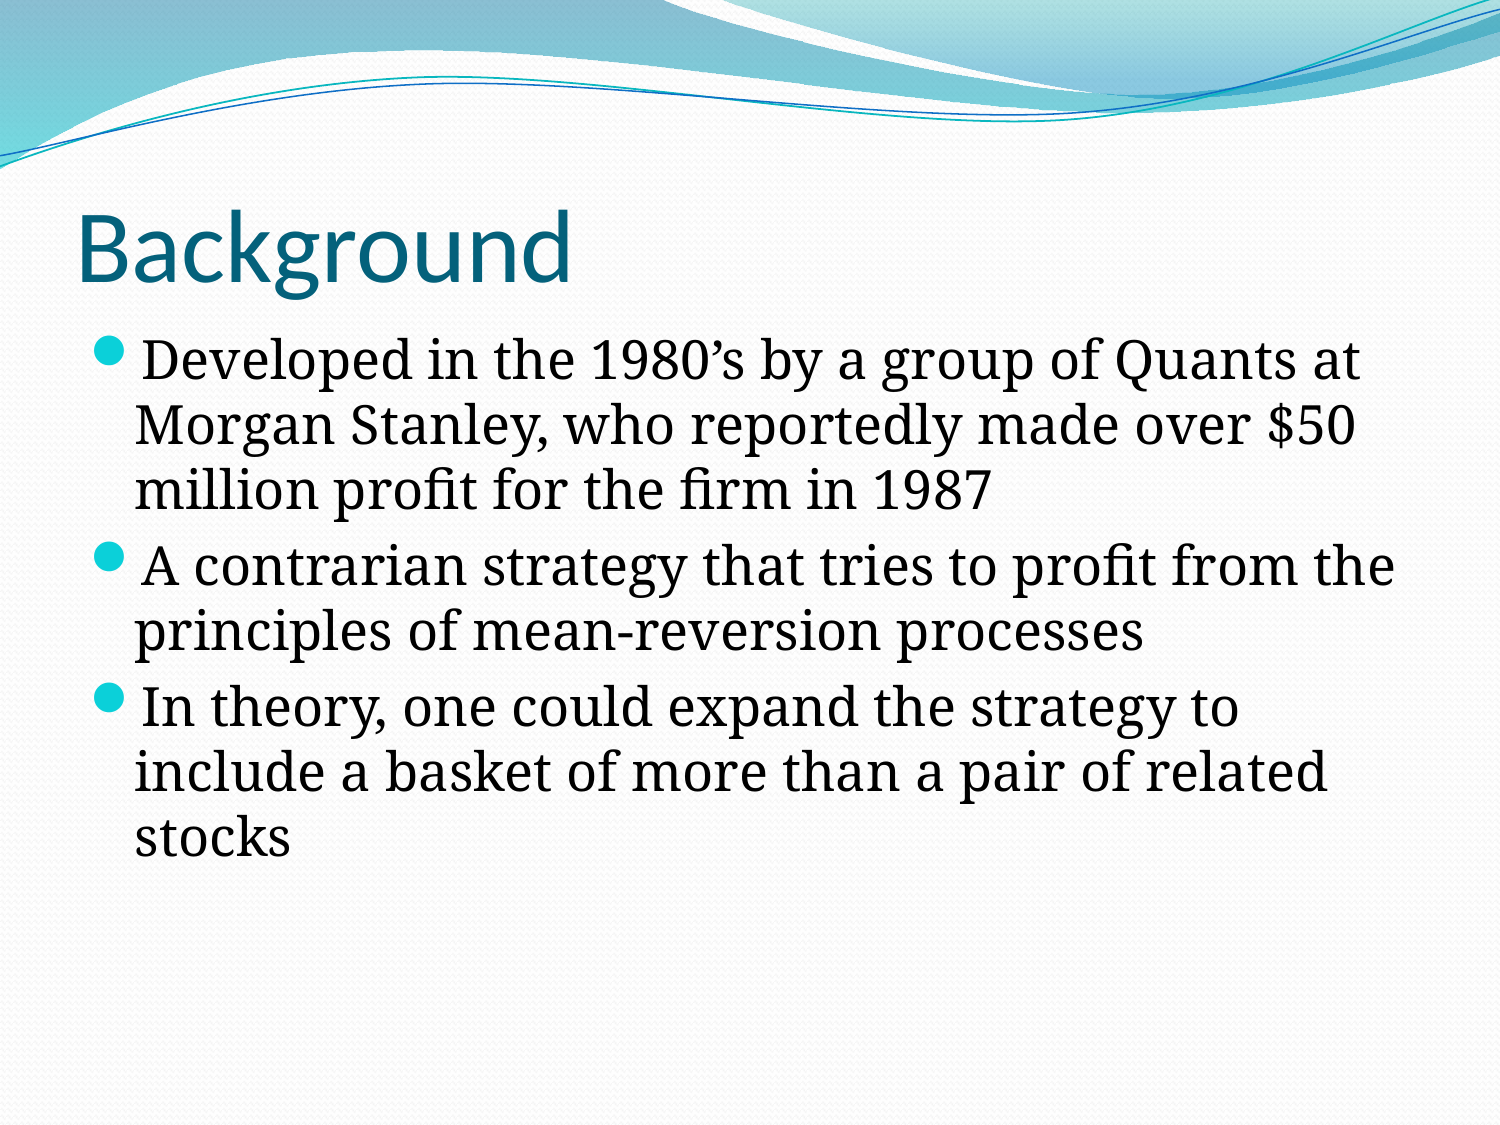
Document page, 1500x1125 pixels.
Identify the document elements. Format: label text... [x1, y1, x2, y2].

title Background [75, 115, 1425, 303]
list Developed in the 1980’s by a group of Quants at Morgan Stanley, who reportedly made over $50 million profit for the firm in 1987 A contrarian strategy that tries to profit from the principles of mean-reversion processes In theory, one could expand the strategy to include a basket of more than a pair of related stocks [75, 317, 1425, 1038]
